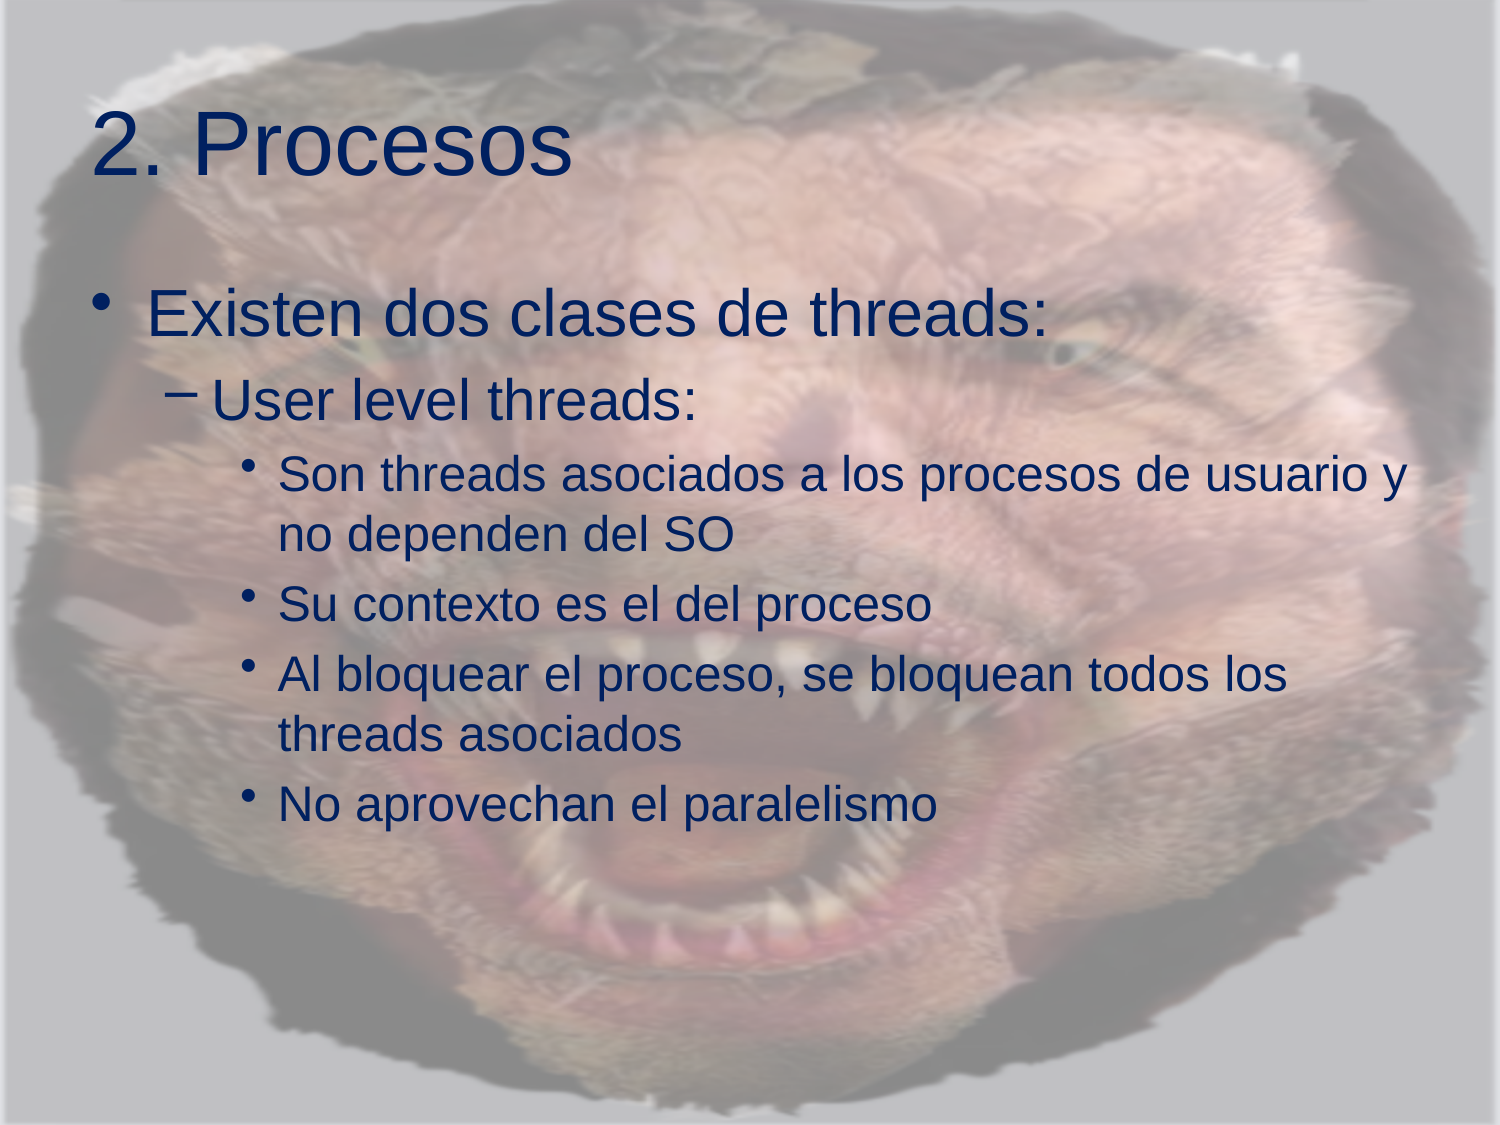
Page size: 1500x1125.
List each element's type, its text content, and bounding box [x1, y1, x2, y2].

title 2. Procesos [75, 45, 1425, 233]
list Existen dos clases de threads: User level threads: Son threads asociados a los procesos de usuario y no dependen del SO Su contexto es el del proceso Al bloquear el proceso, se bloquean todos los threads asociados No aprovechan el paralelismo [75, 262, 1425, 1005]
